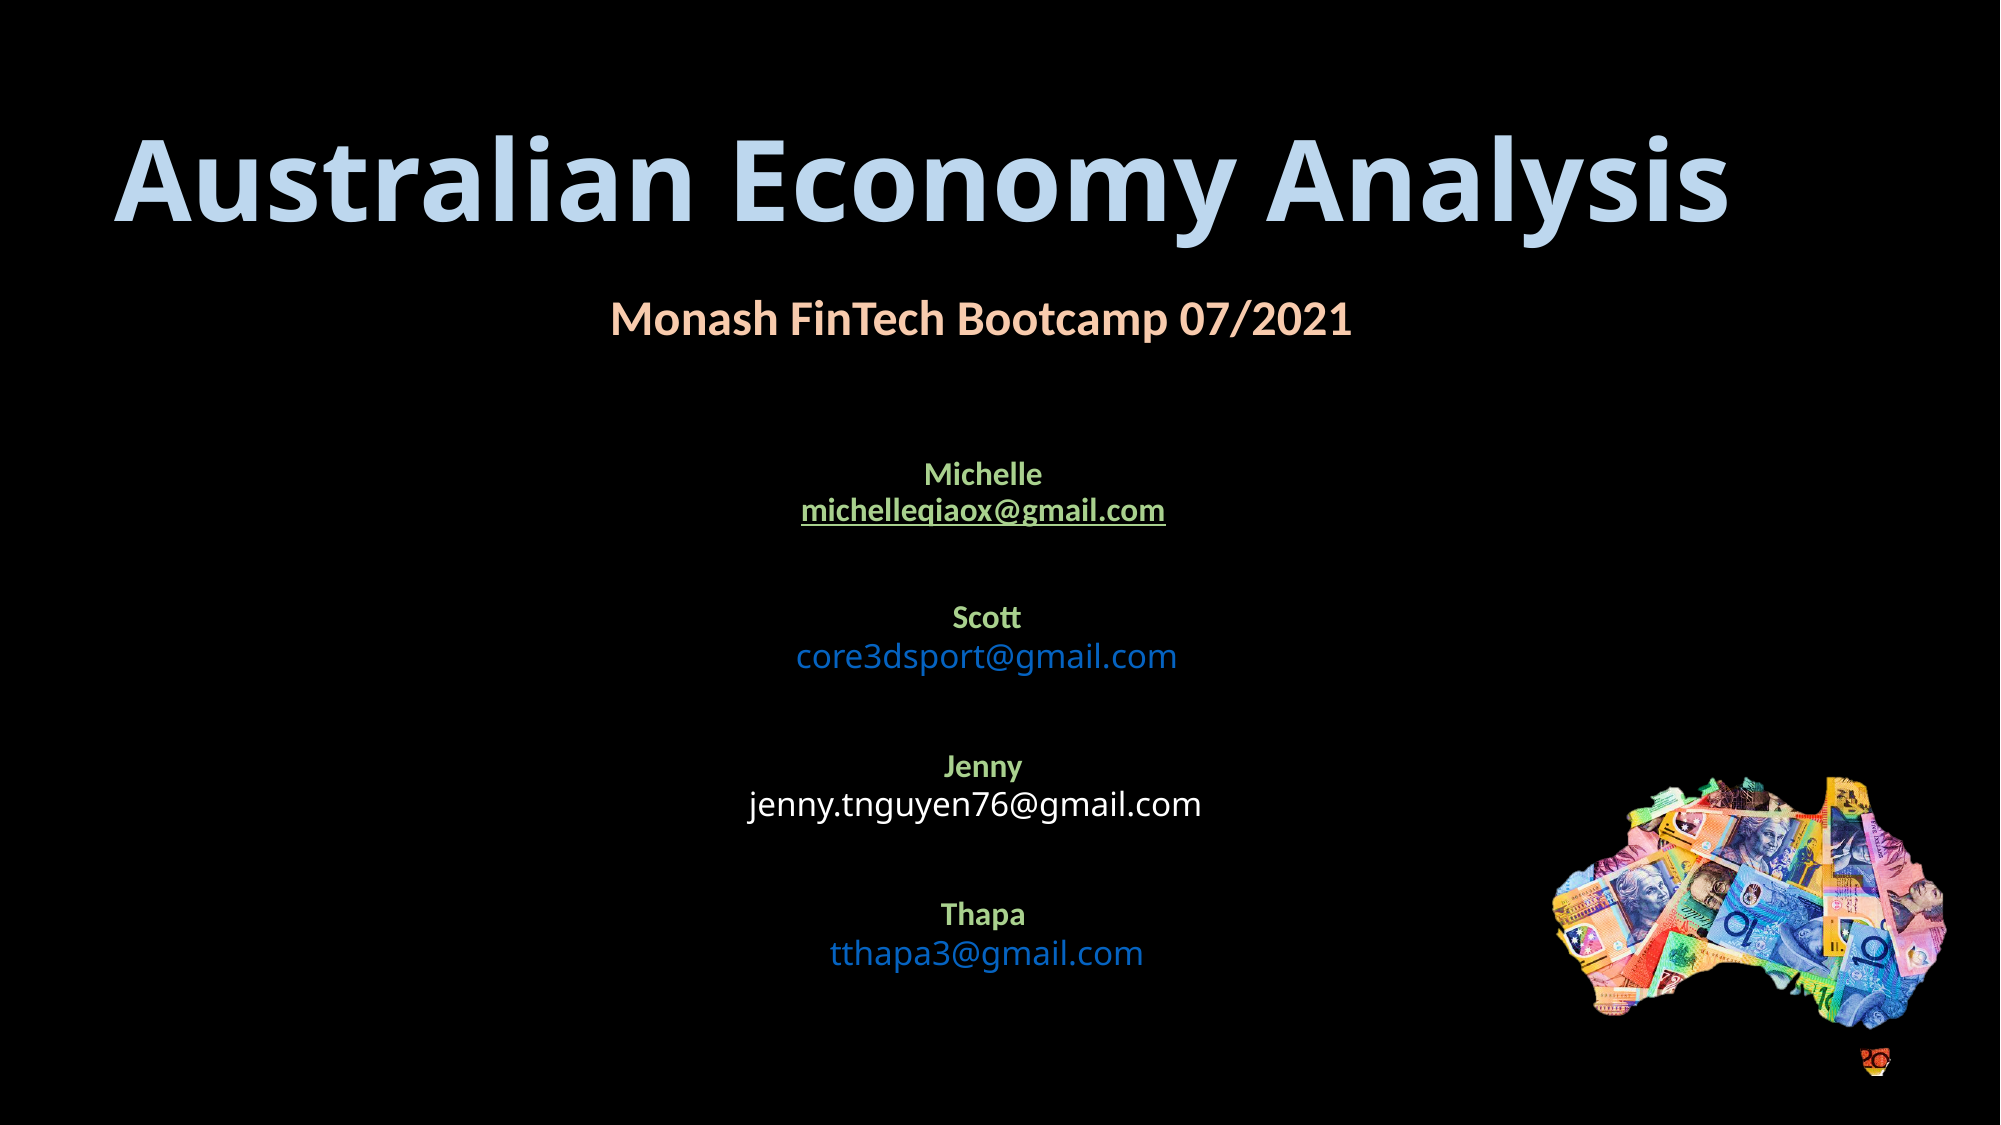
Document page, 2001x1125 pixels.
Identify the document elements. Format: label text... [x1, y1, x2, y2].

title Australian Economy Analysis [93, 0, 1782, 253]
picture [1459, 745, 2000, 1076]
subtitle Monash FinTech Bootcamp 07/2021 Michelle michelleqiaox@gmail.com Scott core3dsport@gmail.com Jenny jenny.tnguyen76@gmail.com Thapa tthapa3@gmail.com [137, 284, 1837, 1076]
